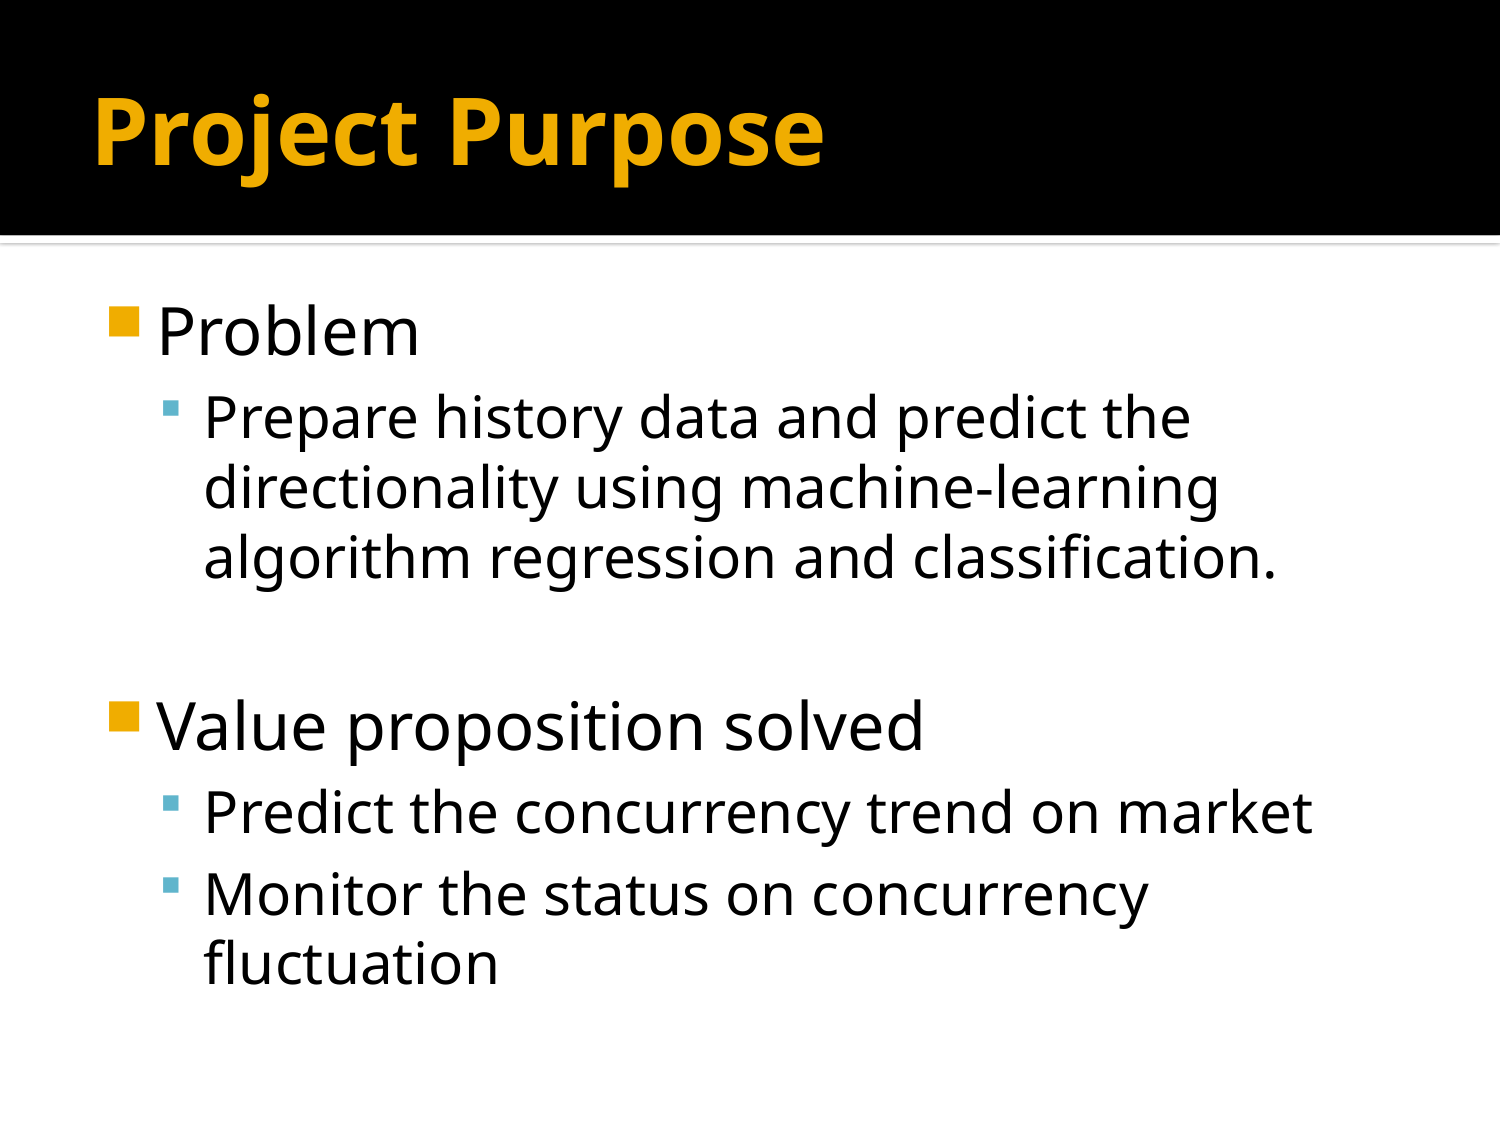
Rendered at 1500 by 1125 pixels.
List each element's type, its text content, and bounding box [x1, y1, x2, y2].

list Problem Prepare history data and predict the directionality using machine-learning algorithm regression and classification. Value proposition solved Predict the concurrency trend on market Monitor the status on concurrency fluctuation [75, 273, 1425, 1033]
title Project Purpose [75, 25, 1425, 231]
